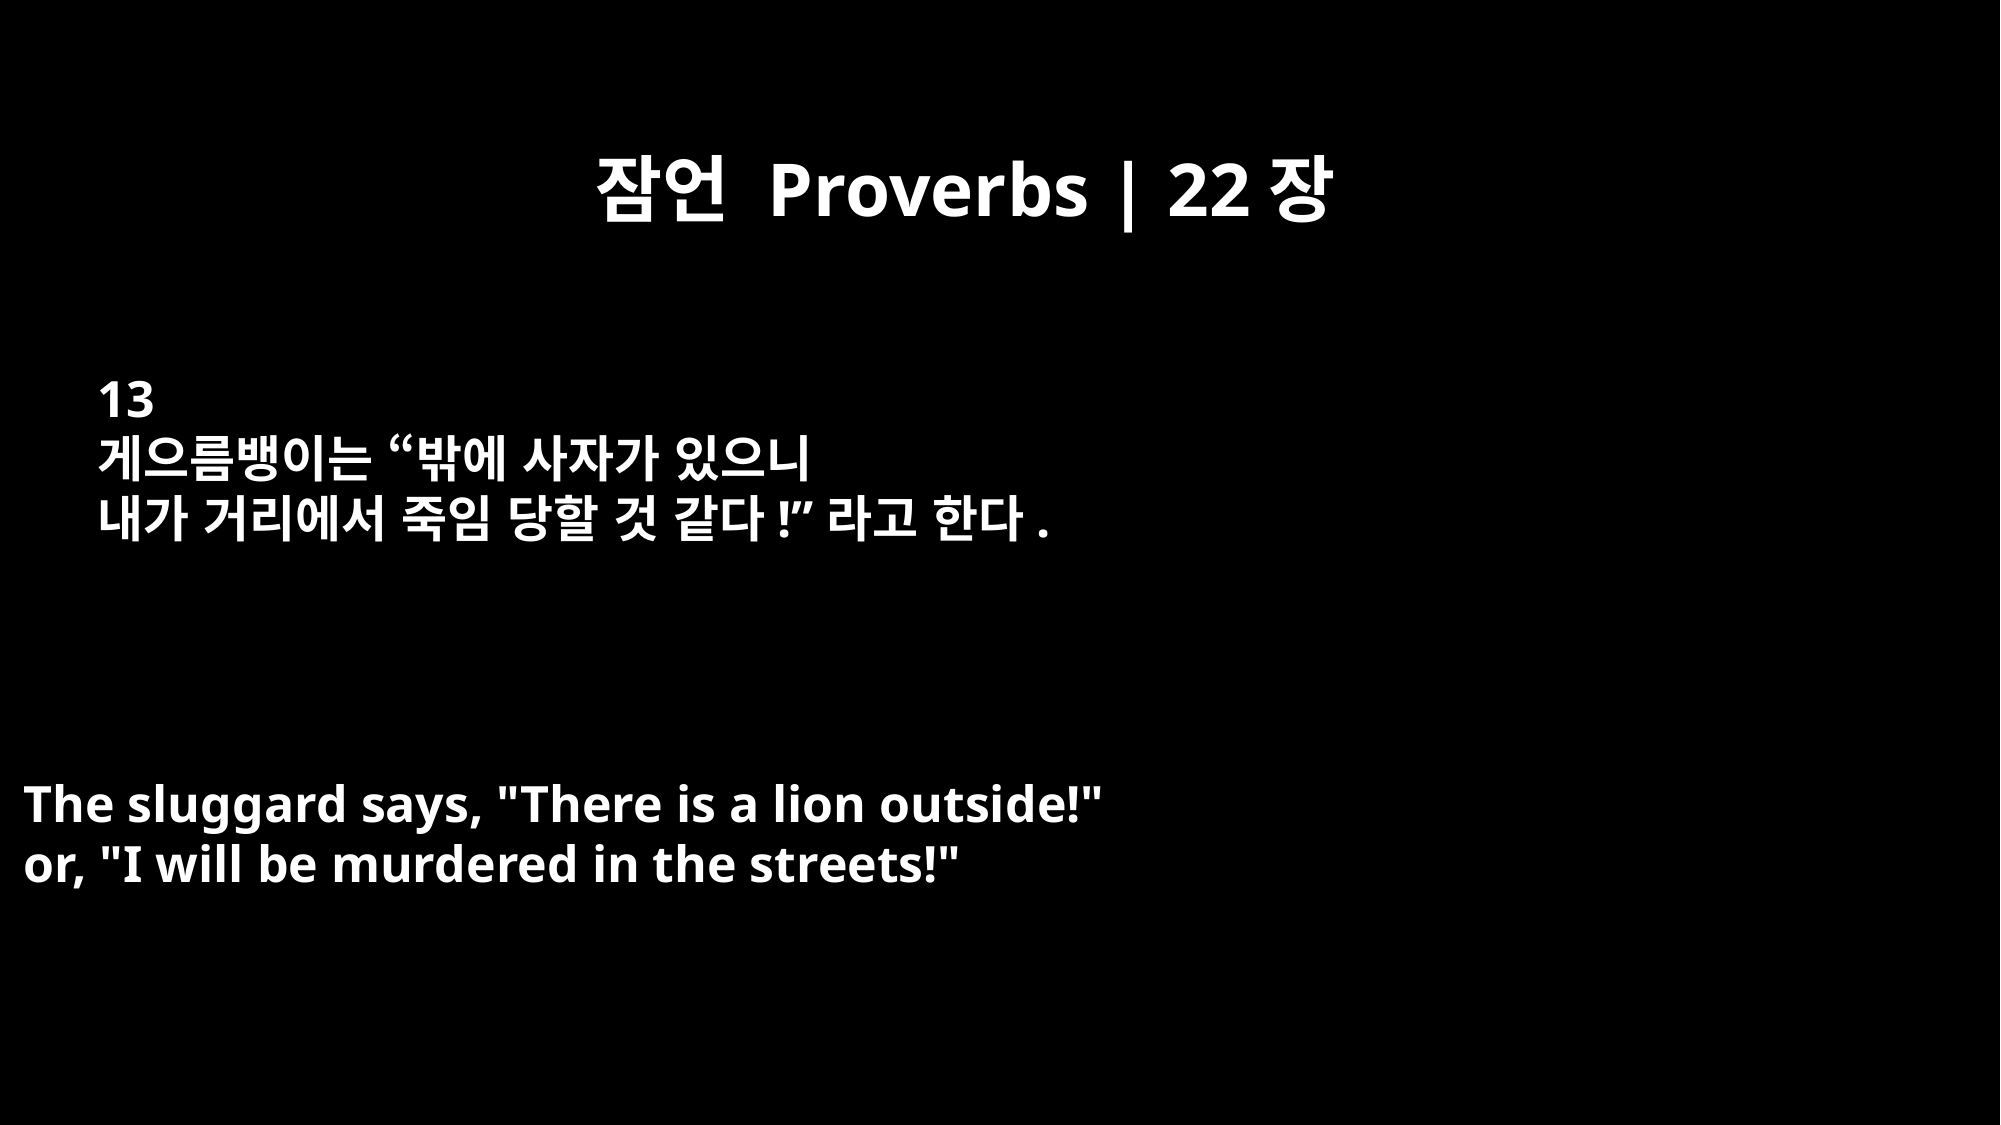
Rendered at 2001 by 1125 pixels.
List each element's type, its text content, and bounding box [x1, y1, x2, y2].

text_box The sluggard says, "There is a lion outside!" or, "I will be murdered in the streets!" [8, 764, 1120, 900]
text_box 13 게으름뱅이는 “밖에 사자가 있으니 내가 거리에서 죽임 당할 것 같다!”라고 한다. [83, 359, 1066, 555]
text_box 잠언 Proverbs | 22장 [580, 136, 1352, 239]
